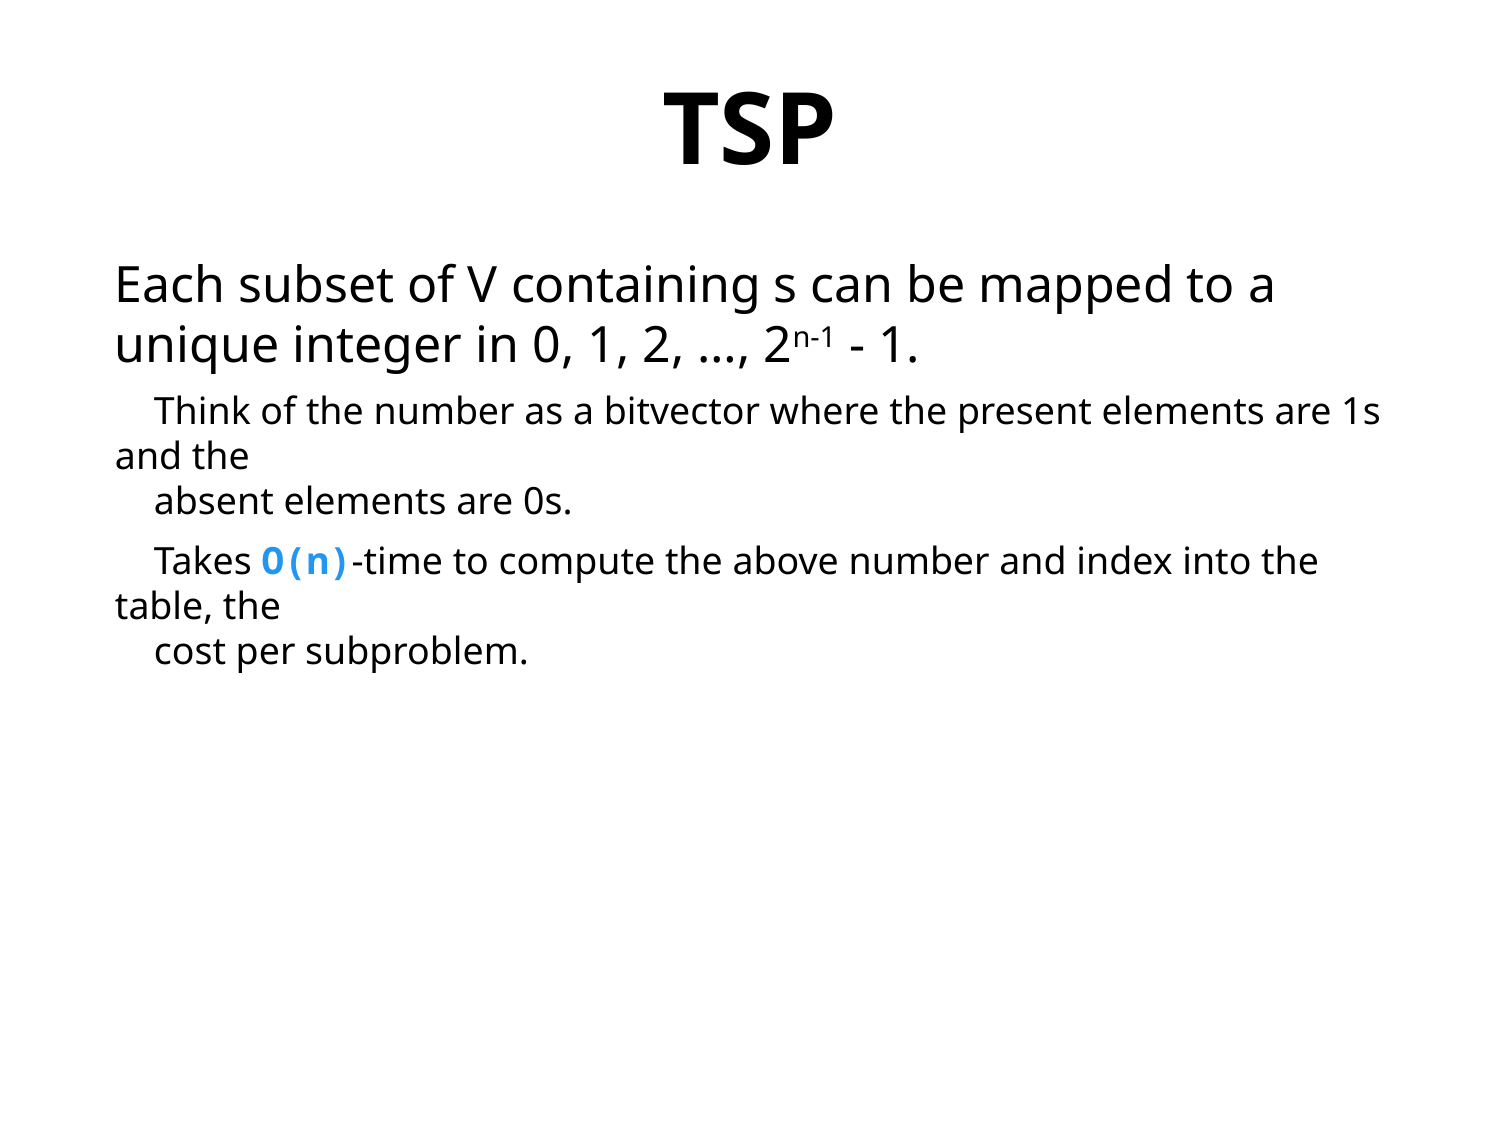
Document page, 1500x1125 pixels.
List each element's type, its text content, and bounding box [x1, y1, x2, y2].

subtitle Each subset of V containing s can be mapped to a unique integer in 0, 1, 2, …, 2n-1 - 1. Think of the number as a bitvector where the present elements are 1s and the absent elements are 0s. Takes O(n)-time to compute the above number and index into the table, the cost per subproblem. [99, 236, 1400, 1125]
subtitle TSP [0, 50, 1500, 237]
